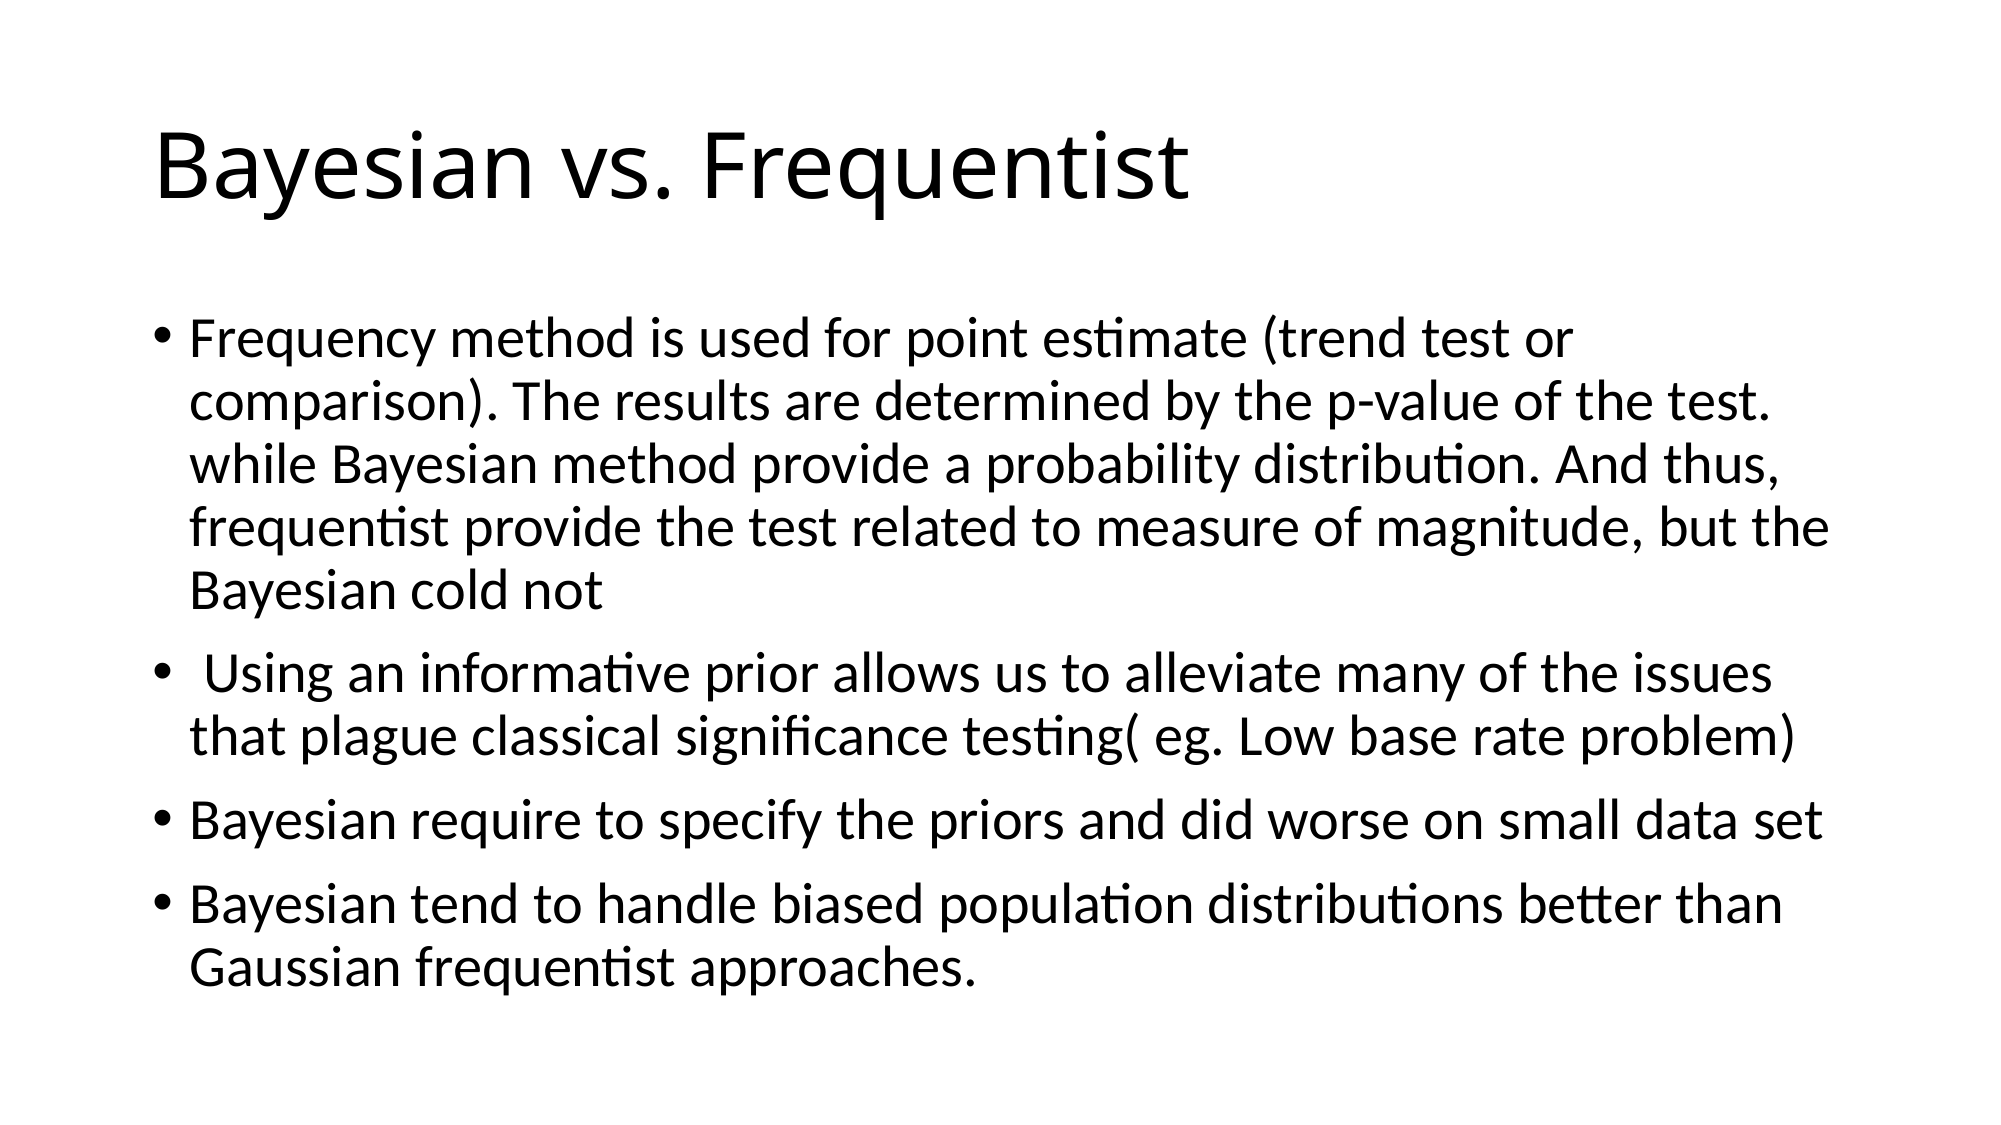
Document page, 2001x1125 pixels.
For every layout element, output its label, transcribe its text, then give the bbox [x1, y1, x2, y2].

list Frequency method is used for point estimate (trend test or comparison). The results are determined by the p-value of the test. while Bayesian method provide a probability distribution. And thus, frequentist provide the test related to measure of magnitude, but the Bayesian cold not Using an informative prior allows us to alleviate many of the issues that plague classical significance testing( eg. Low base rate problem) Bayesian require to specify the priors and did worse on small data set Bayesian tend to handle biased population distributions better than Gaussian frequentist approaches. [137, 299, 1863, 1014]
title Bayesian vs. Frequentist [137, 59, 1863, 278]
